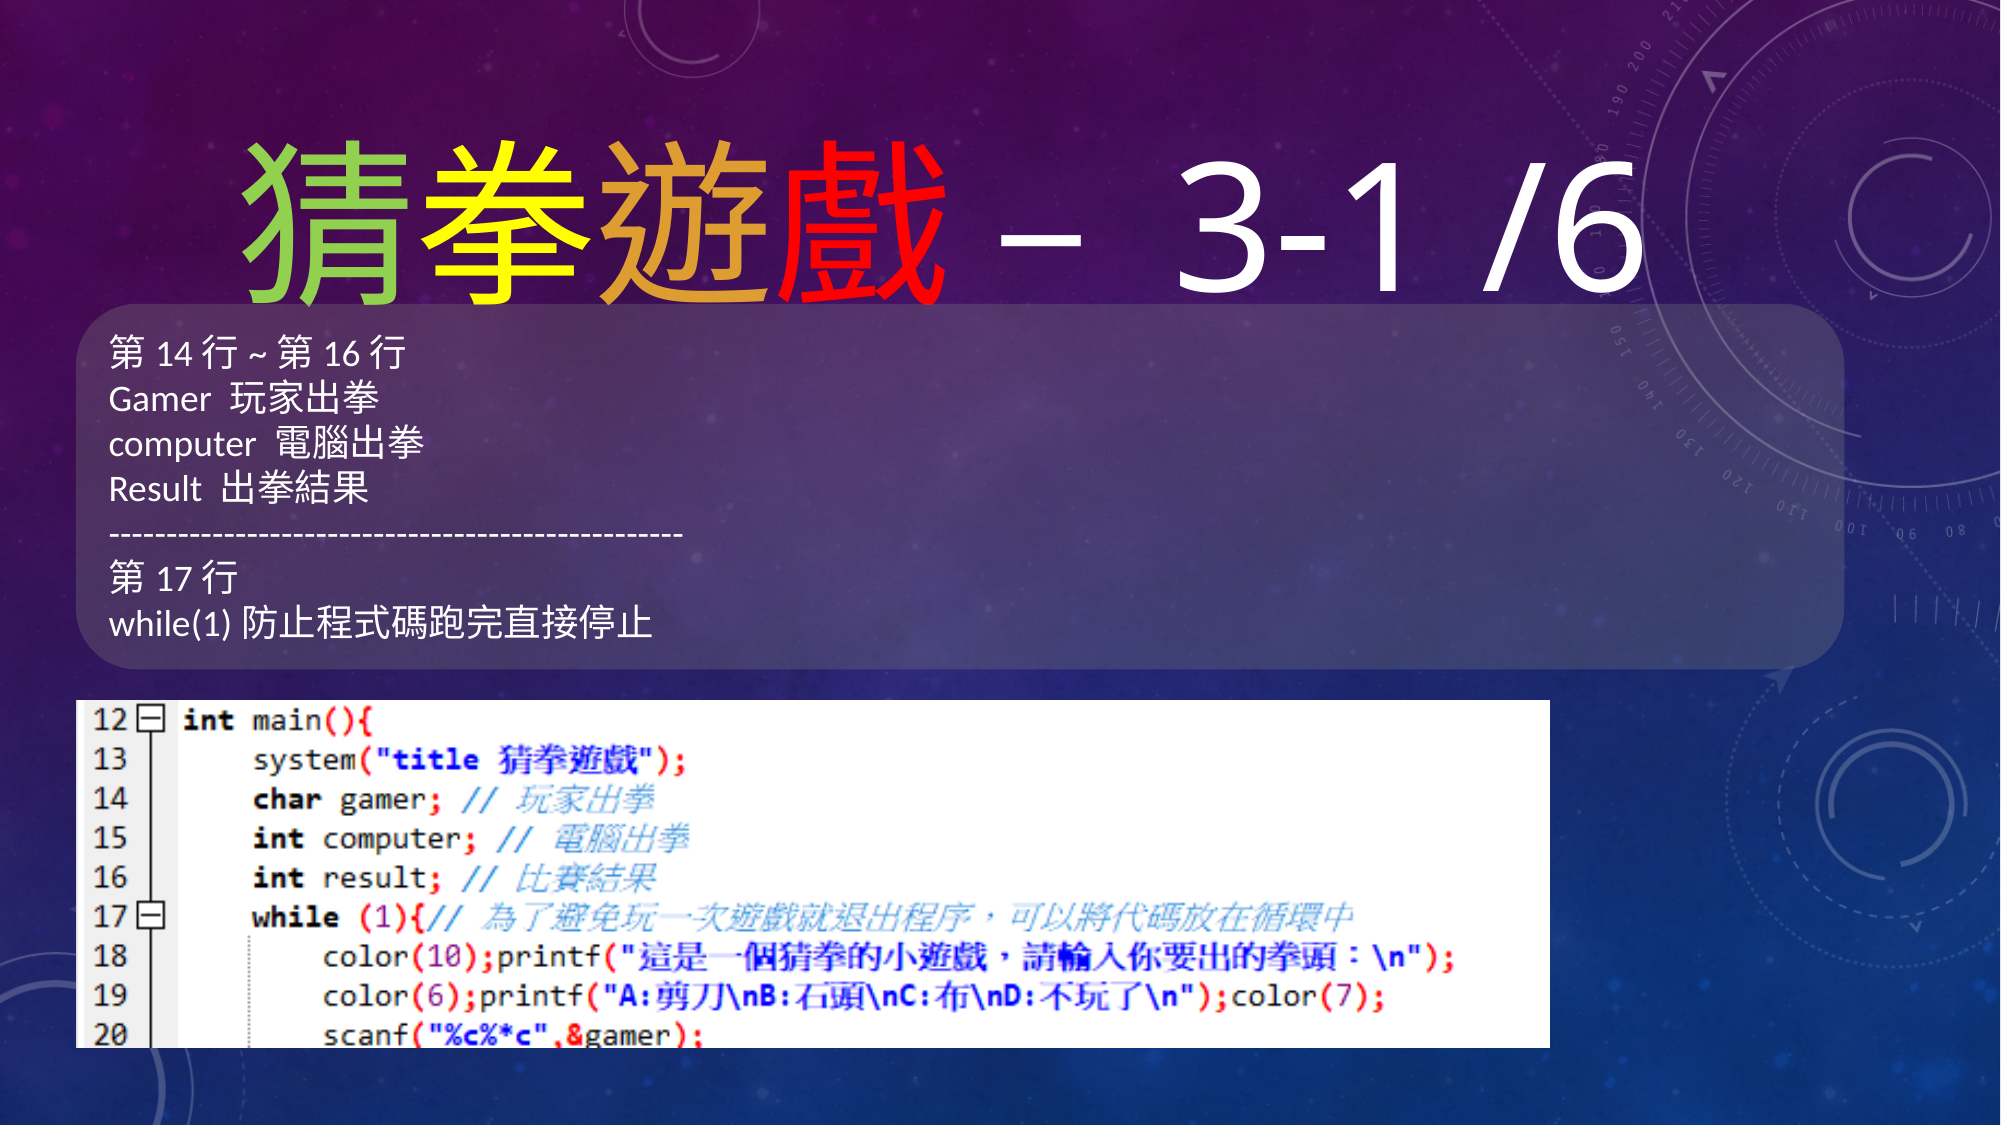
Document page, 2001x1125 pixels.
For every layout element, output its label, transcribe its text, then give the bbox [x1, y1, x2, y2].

title 猜拳遊戲 – 3-1 /6 [112, 99, 1775, 308]
text_box 第14行~第16行 Gamer 玩家出拳 computer 電腦出拳 Result 出拳結果 -------------------------------------------------- 第17行 while(1)防止程式碼跑完直接停止 [75, 303, 1845, 670]
picture [0, 0, 2001, 1125]
